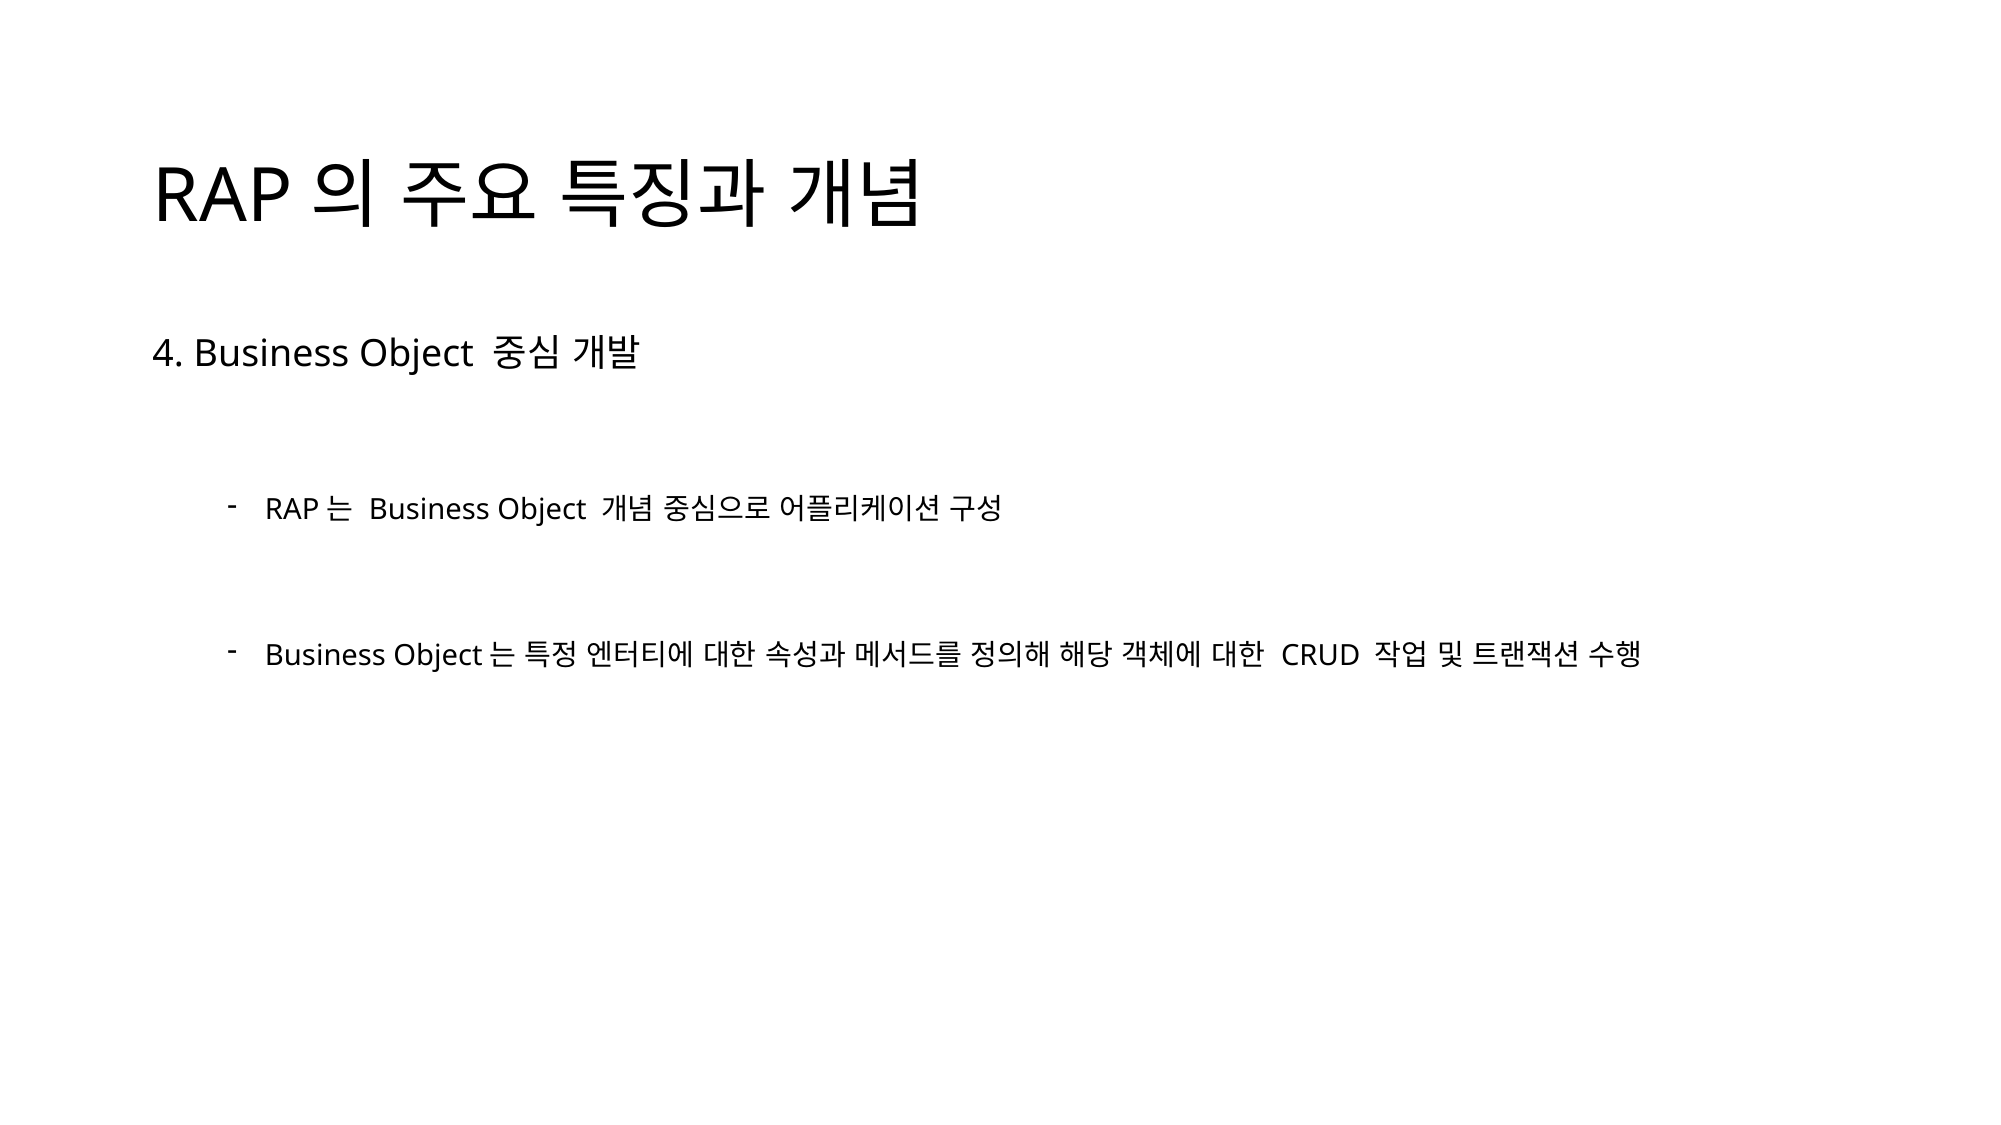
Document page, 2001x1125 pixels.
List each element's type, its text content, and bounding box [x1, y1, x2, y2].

title RAP의 주요 특징과 개념 [137, 59, 1863, 278]
list 4. Business Object 중심 개발 RAP는 Business Object 개념 중심으로 어플리케이션 구성 Business Object는 특정 엔터티에 대한 속성과 메서드를 정의해 해당 객체에 대한 CRUD 작업 및 트랜잭션 수행 [137, 299, 1863, 1014]
